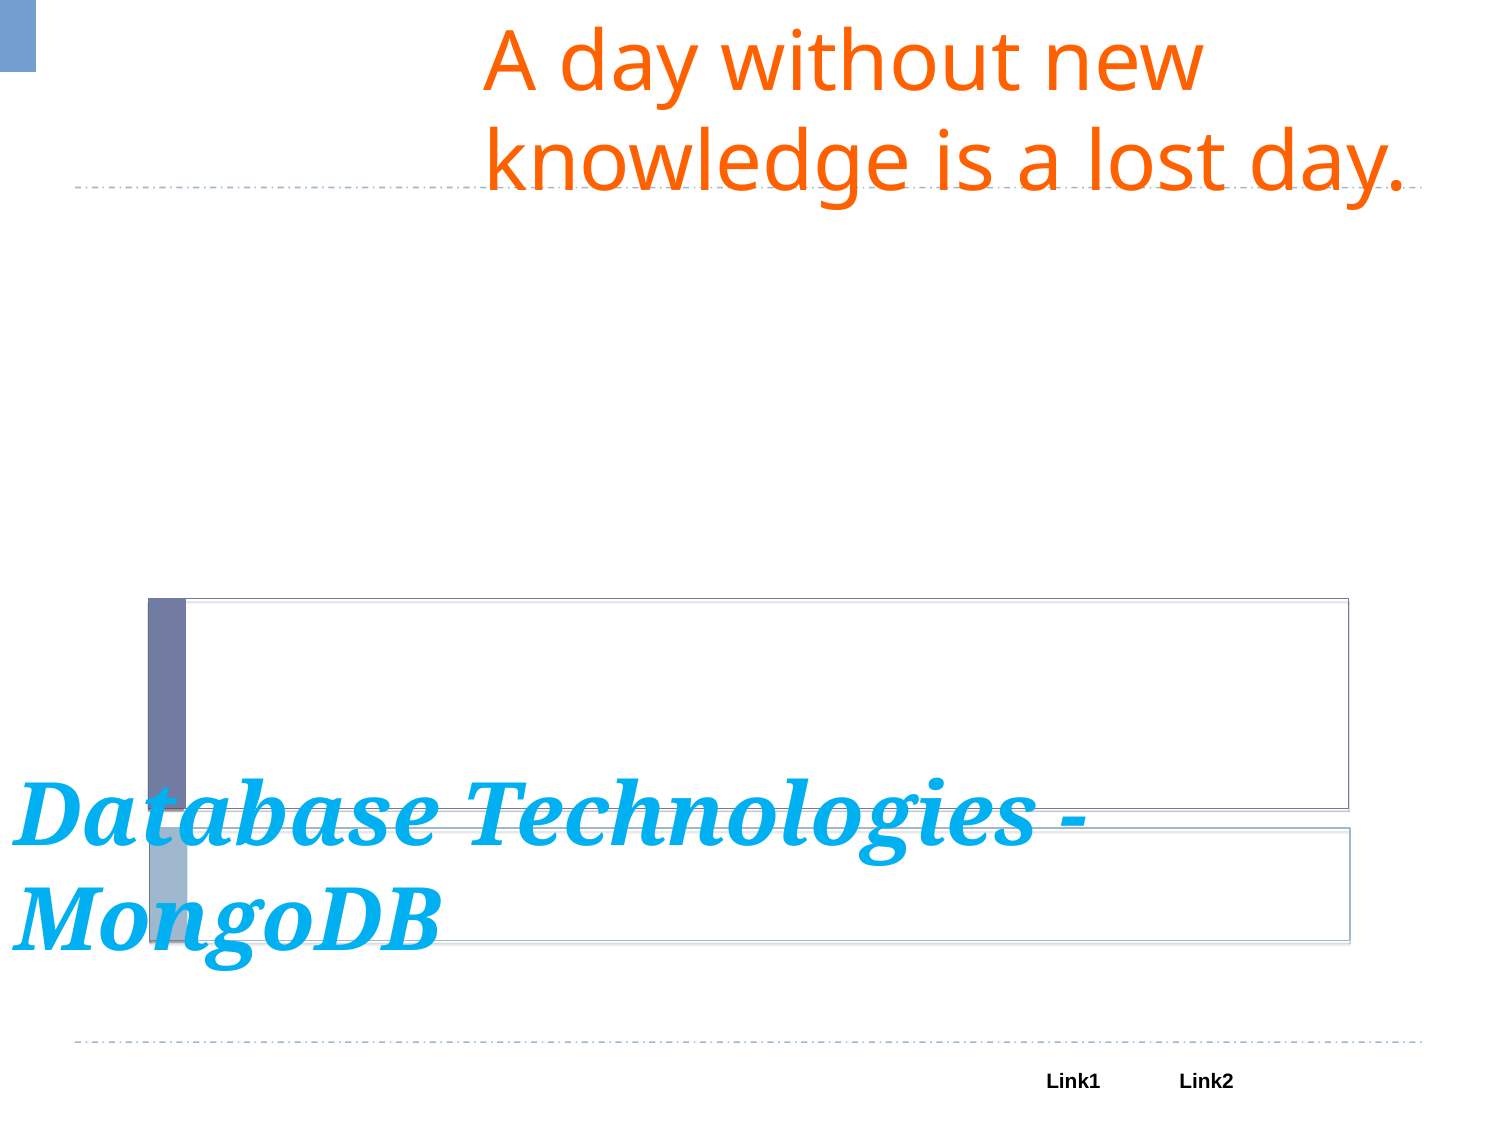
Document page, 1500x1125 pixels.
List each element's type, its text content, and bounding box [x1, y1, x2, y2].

text_box Database Technologies - MongoDB [0, 750, 1500, 913]
text_box A day without new knowledge is a lost day. [469, 0, 1500, 215]
